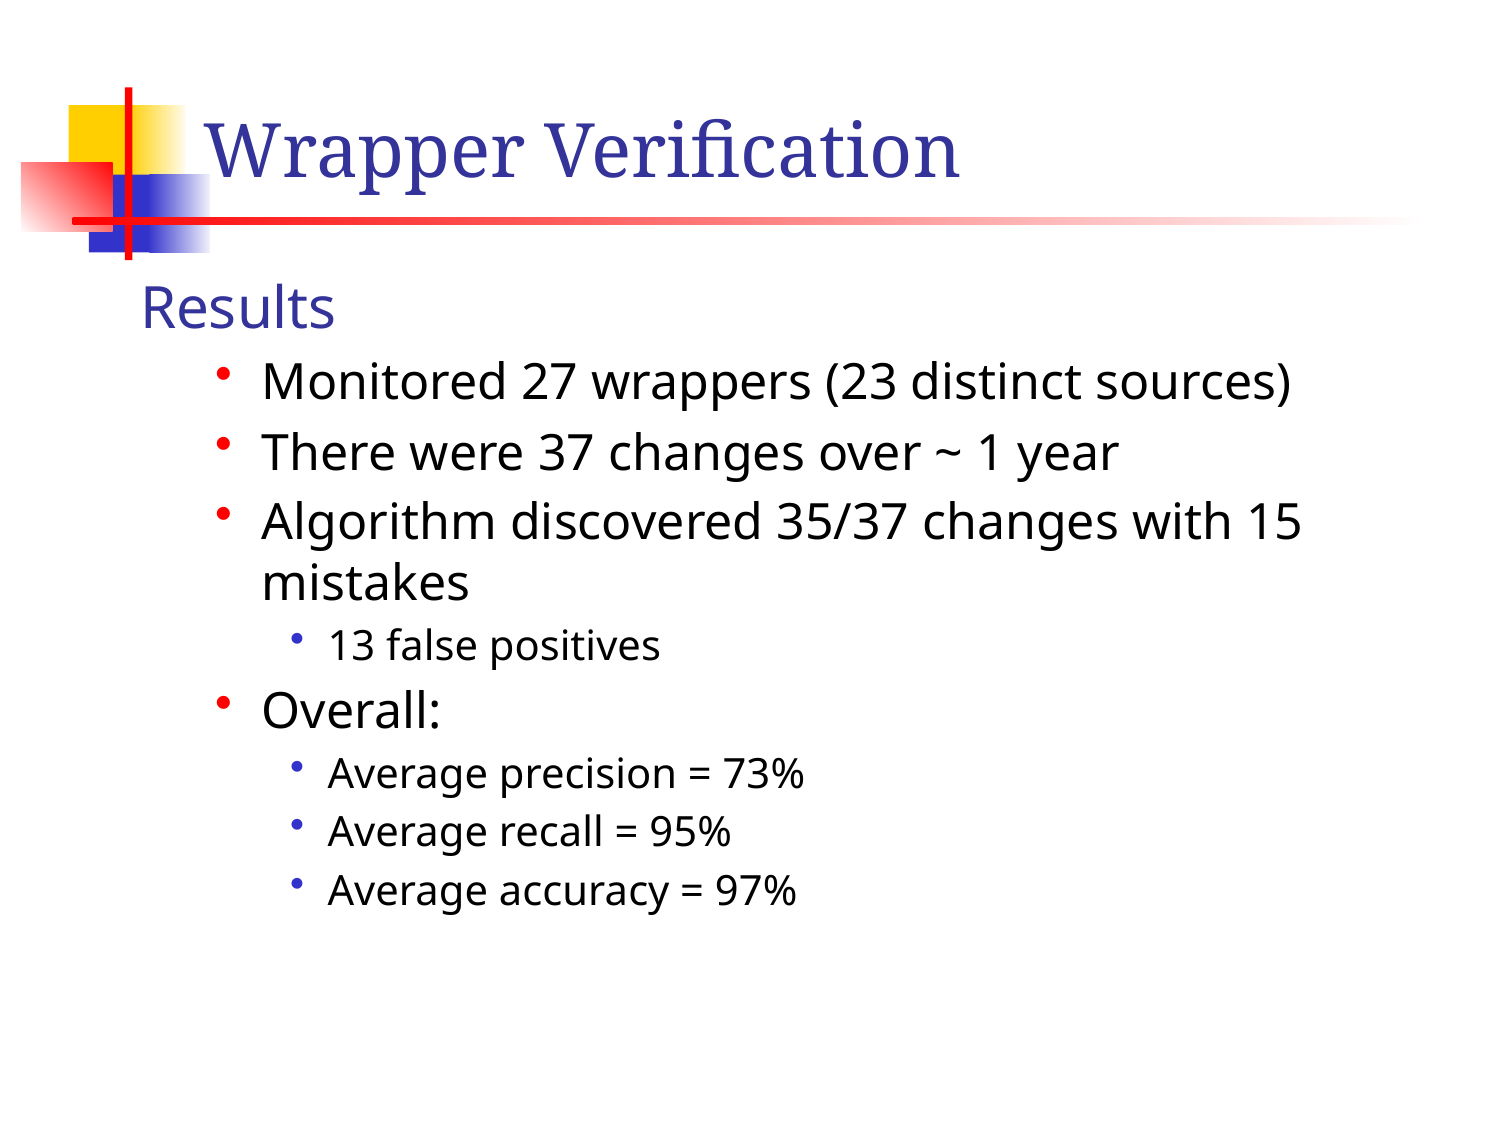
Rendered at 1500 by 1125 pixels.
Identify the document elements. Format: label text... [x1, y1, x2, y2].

title Wrapper Verification [188, 75, 1468, 200]
list Results Monitored 27 wrappers (23 distinct sources) There were 37 changes over ~ 1 year Algorithm discovered 35/37 changes with 15 mistakes 13 false positives Overall: Average precision = 73% Average recall = 95% Average accuracy = 97% [125, 262, 1469, 1006]
